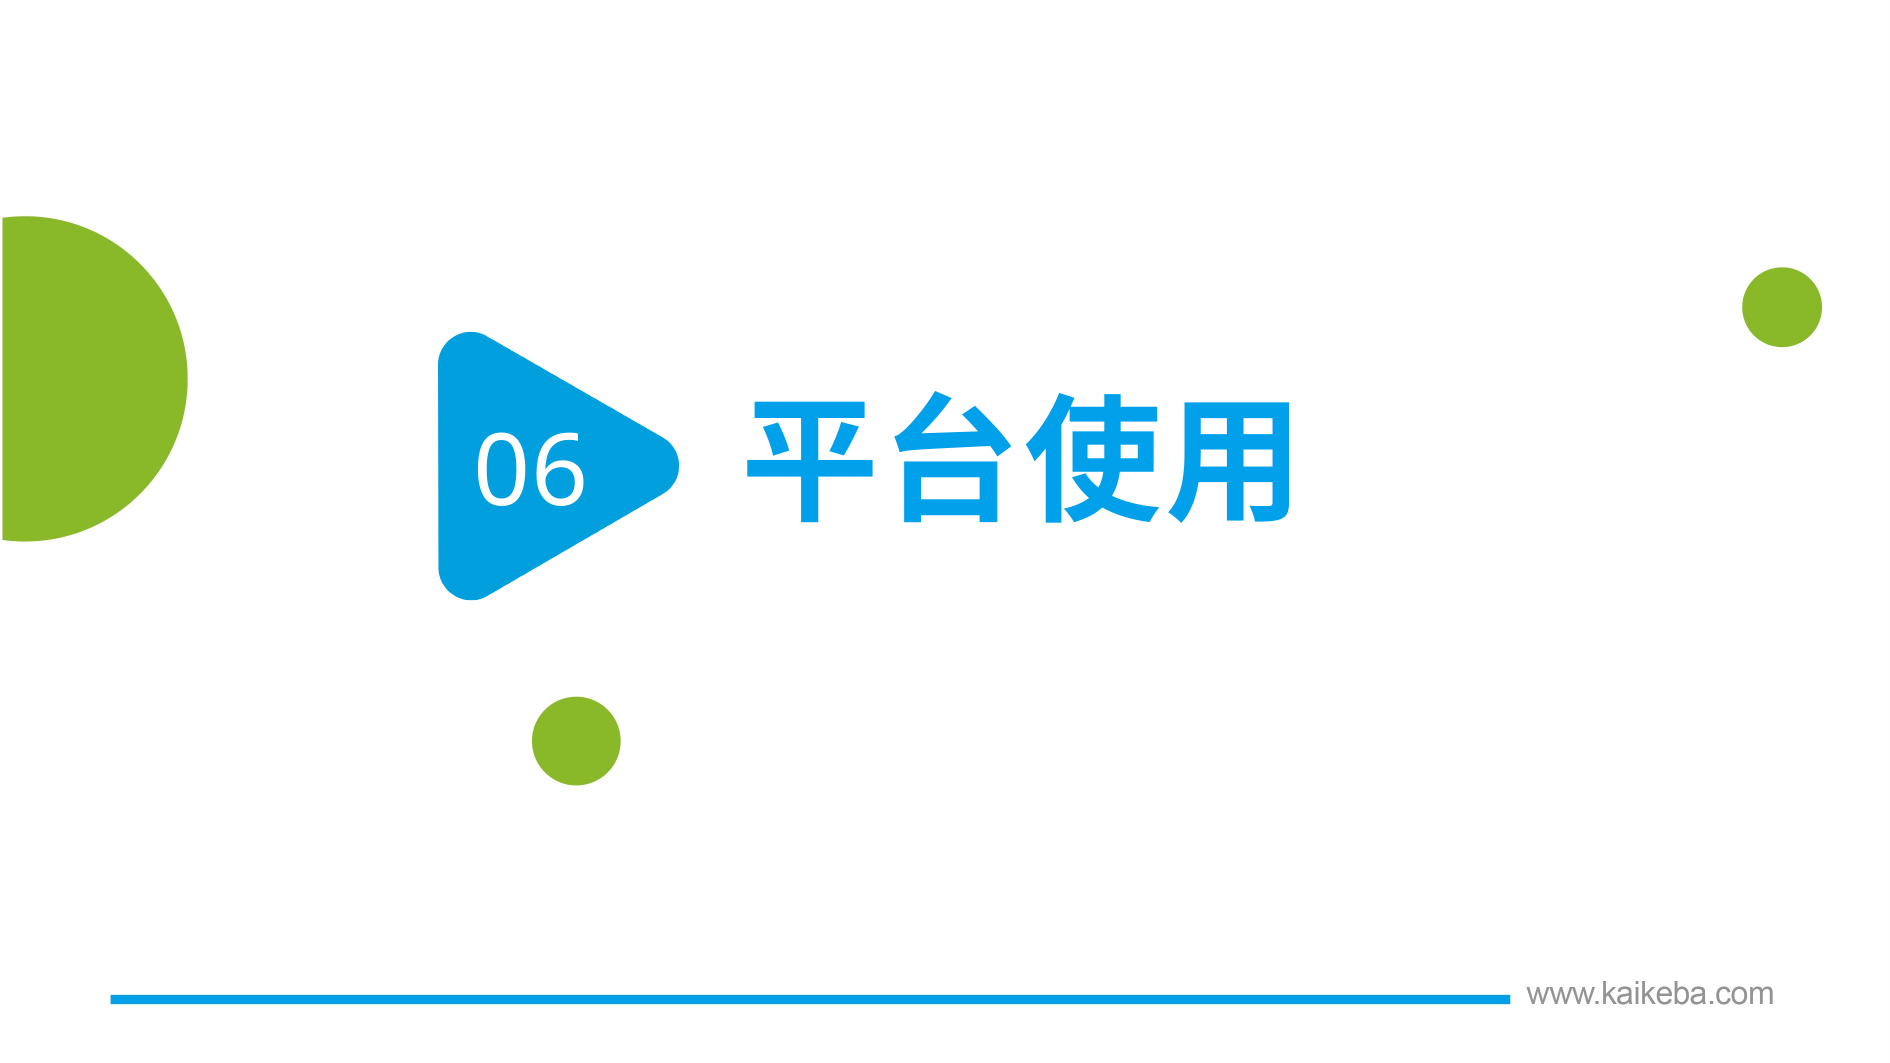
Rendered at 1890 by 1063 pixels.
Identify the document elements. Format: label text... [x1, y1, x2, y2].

picture [0, 0, 1890, 1063]
text_box 平台使用 [726, 365, 1599, 466]
